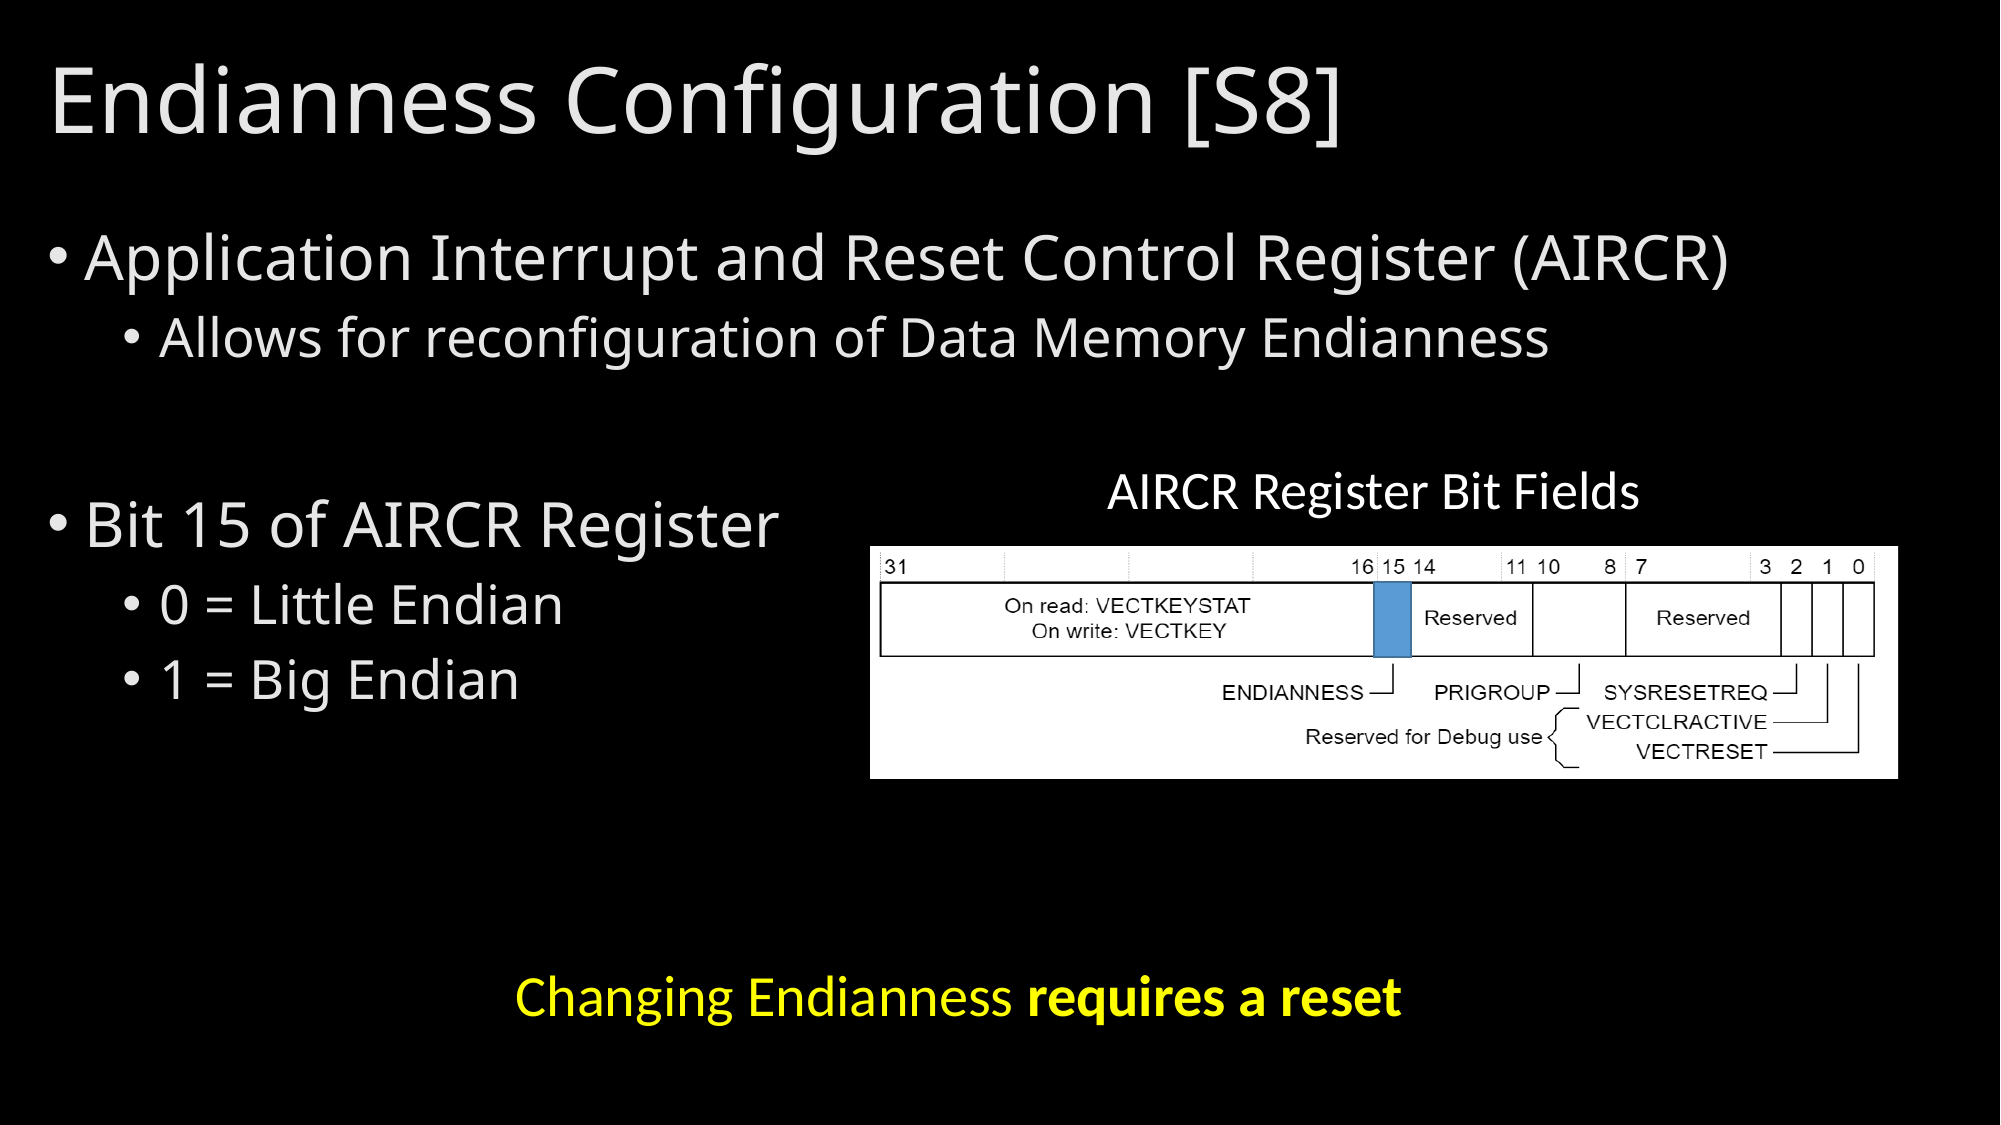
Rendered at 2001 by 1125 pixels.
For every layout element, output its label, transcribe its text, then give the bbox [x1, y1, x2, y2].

list Application Interrupt and Reset Control Register (AIRCR) Allows for reconfiguration of Data Memory Endianness Bit 15 of AIRCR Register 0 = Little Endian 1 = Big Endian [32, 210, 1966, 842]
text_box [869, 546, 1899, 779]
title Endianness Configuration [S8] [32, 31, 1966, 177]
text_box Changing Endianness requires a reset [500, 951, 1418, 1036]
text_box AIRCR Register Bit Fields [1092, 447, 1657, 528]
